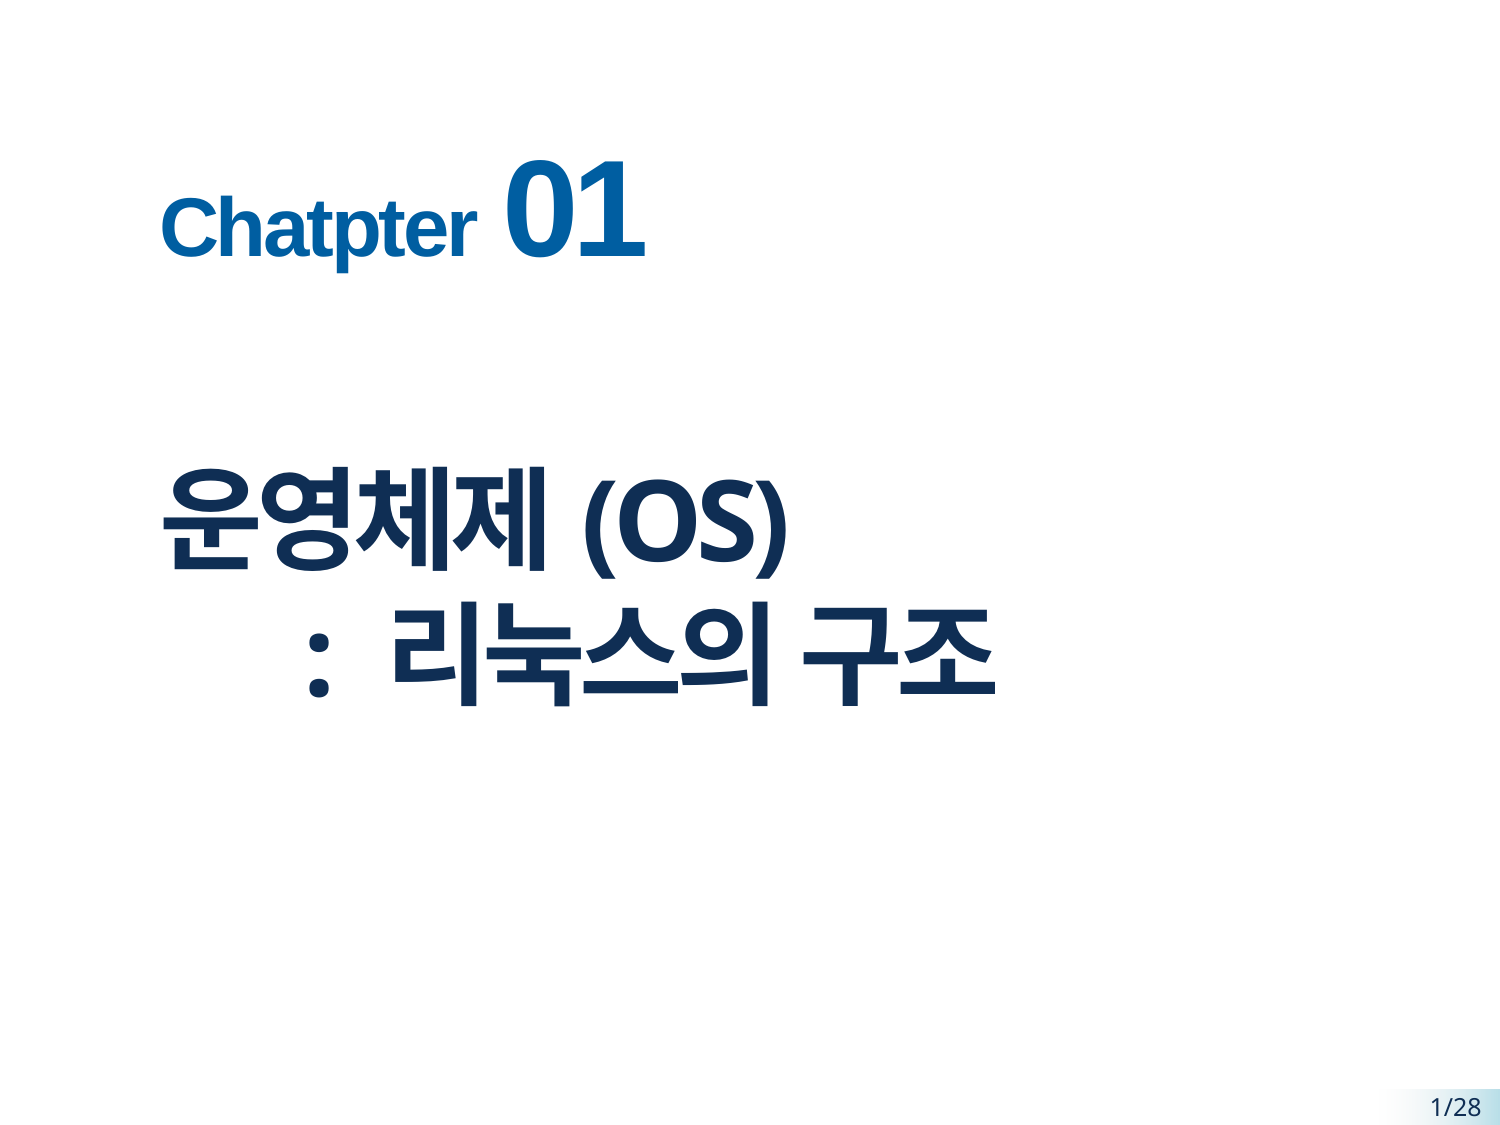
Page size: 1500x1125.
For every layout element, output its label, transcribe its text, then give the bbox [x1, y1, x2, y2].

text_box Chatpter 01 운영체제(OS) : 리눅스의 구조 [144, 112, 1267, 727]
